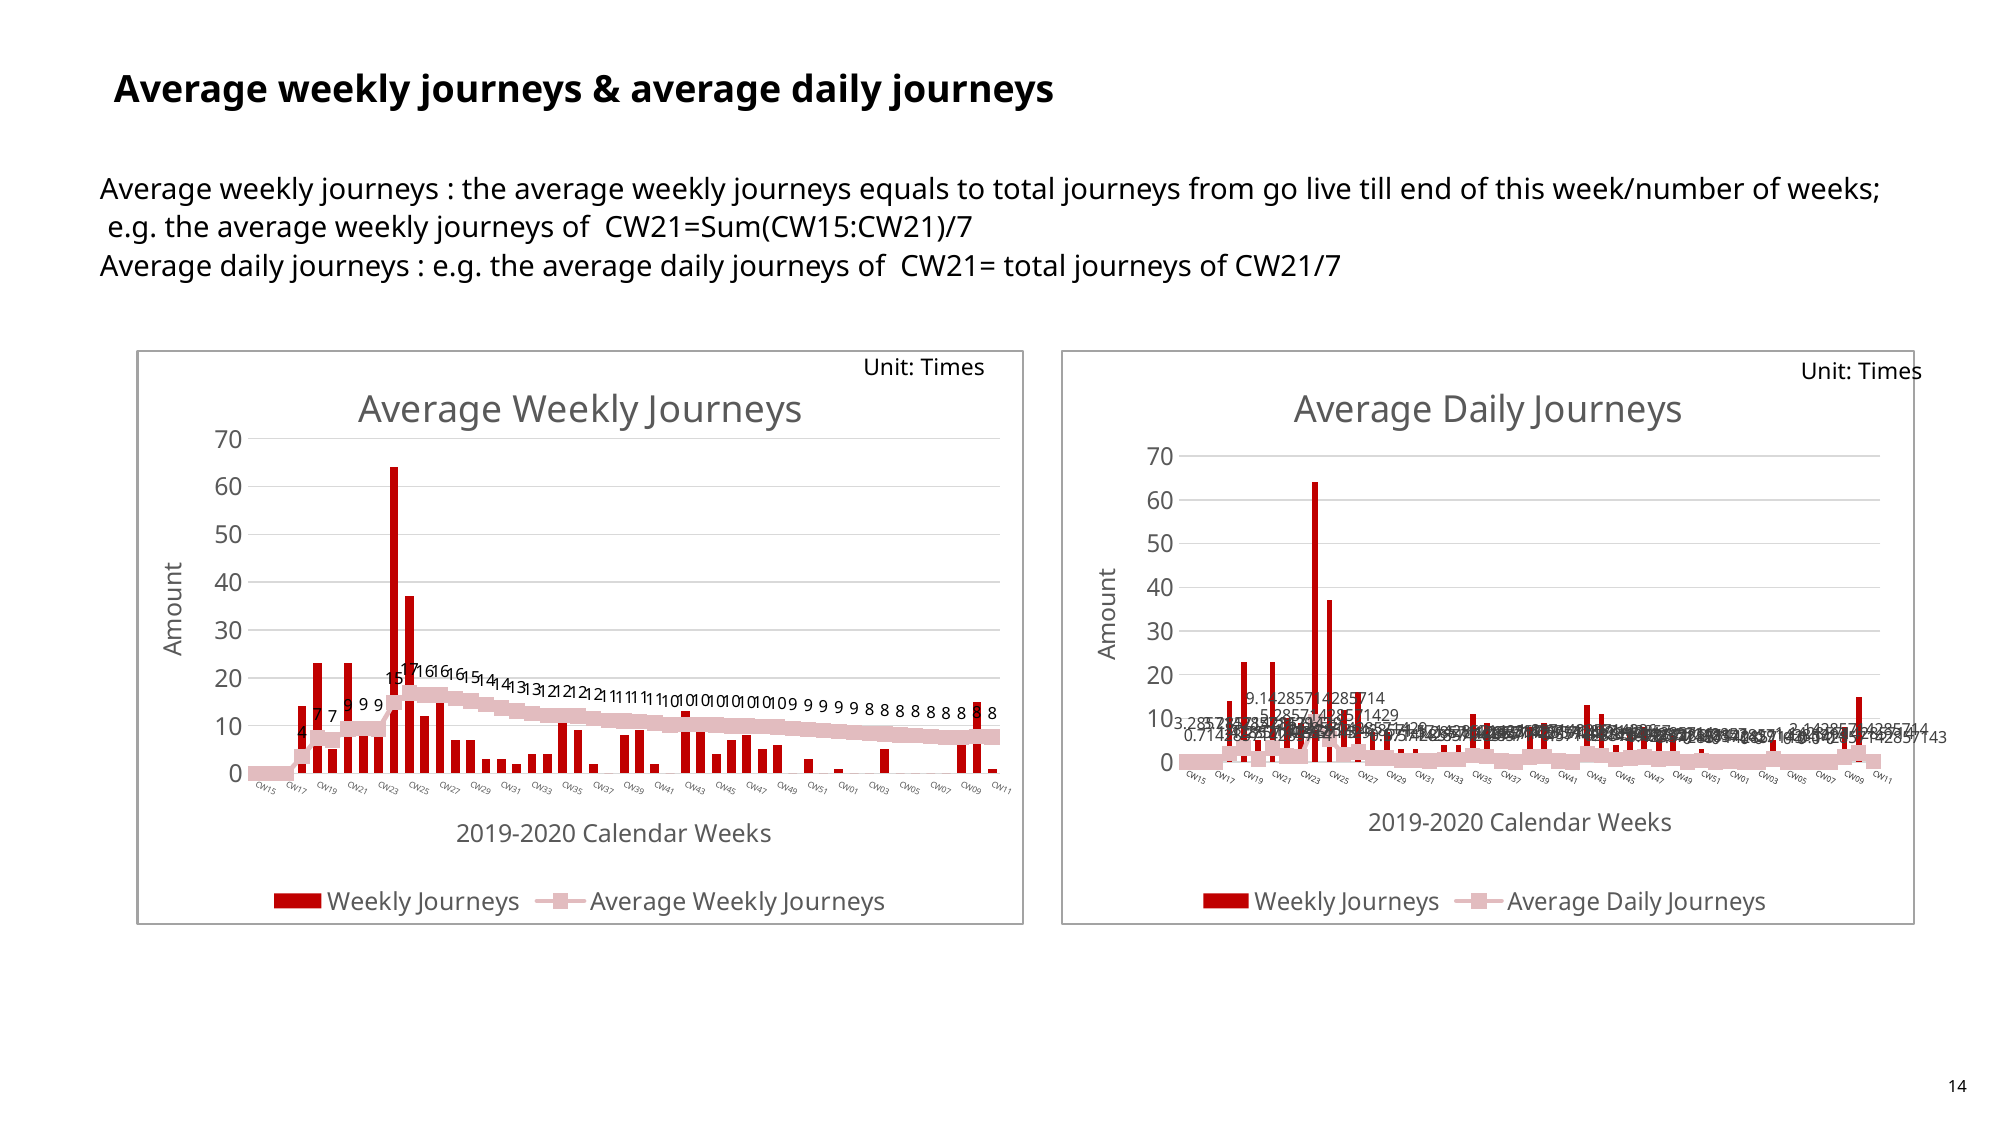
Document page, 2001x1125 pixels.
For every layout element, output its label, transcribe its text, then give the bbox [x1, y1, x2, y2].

text_box Average weekly journeys : the average weekly journeys equals to total journeys from go live till end of this week/number of weeks; e.g. the average weekly journeys of CW21=Sum(CW15:CW21)/7 Average daily journeys : e.g. the average daily journeys of CW21= total journeys of CW21/7 [99, 166, 1890, 282]
chart [136, 349, 1025, 926]
chart [1060, 349, 1949, 926]
title Average weekly journeys & average daily journeys [114, 60, 1975, 161]
